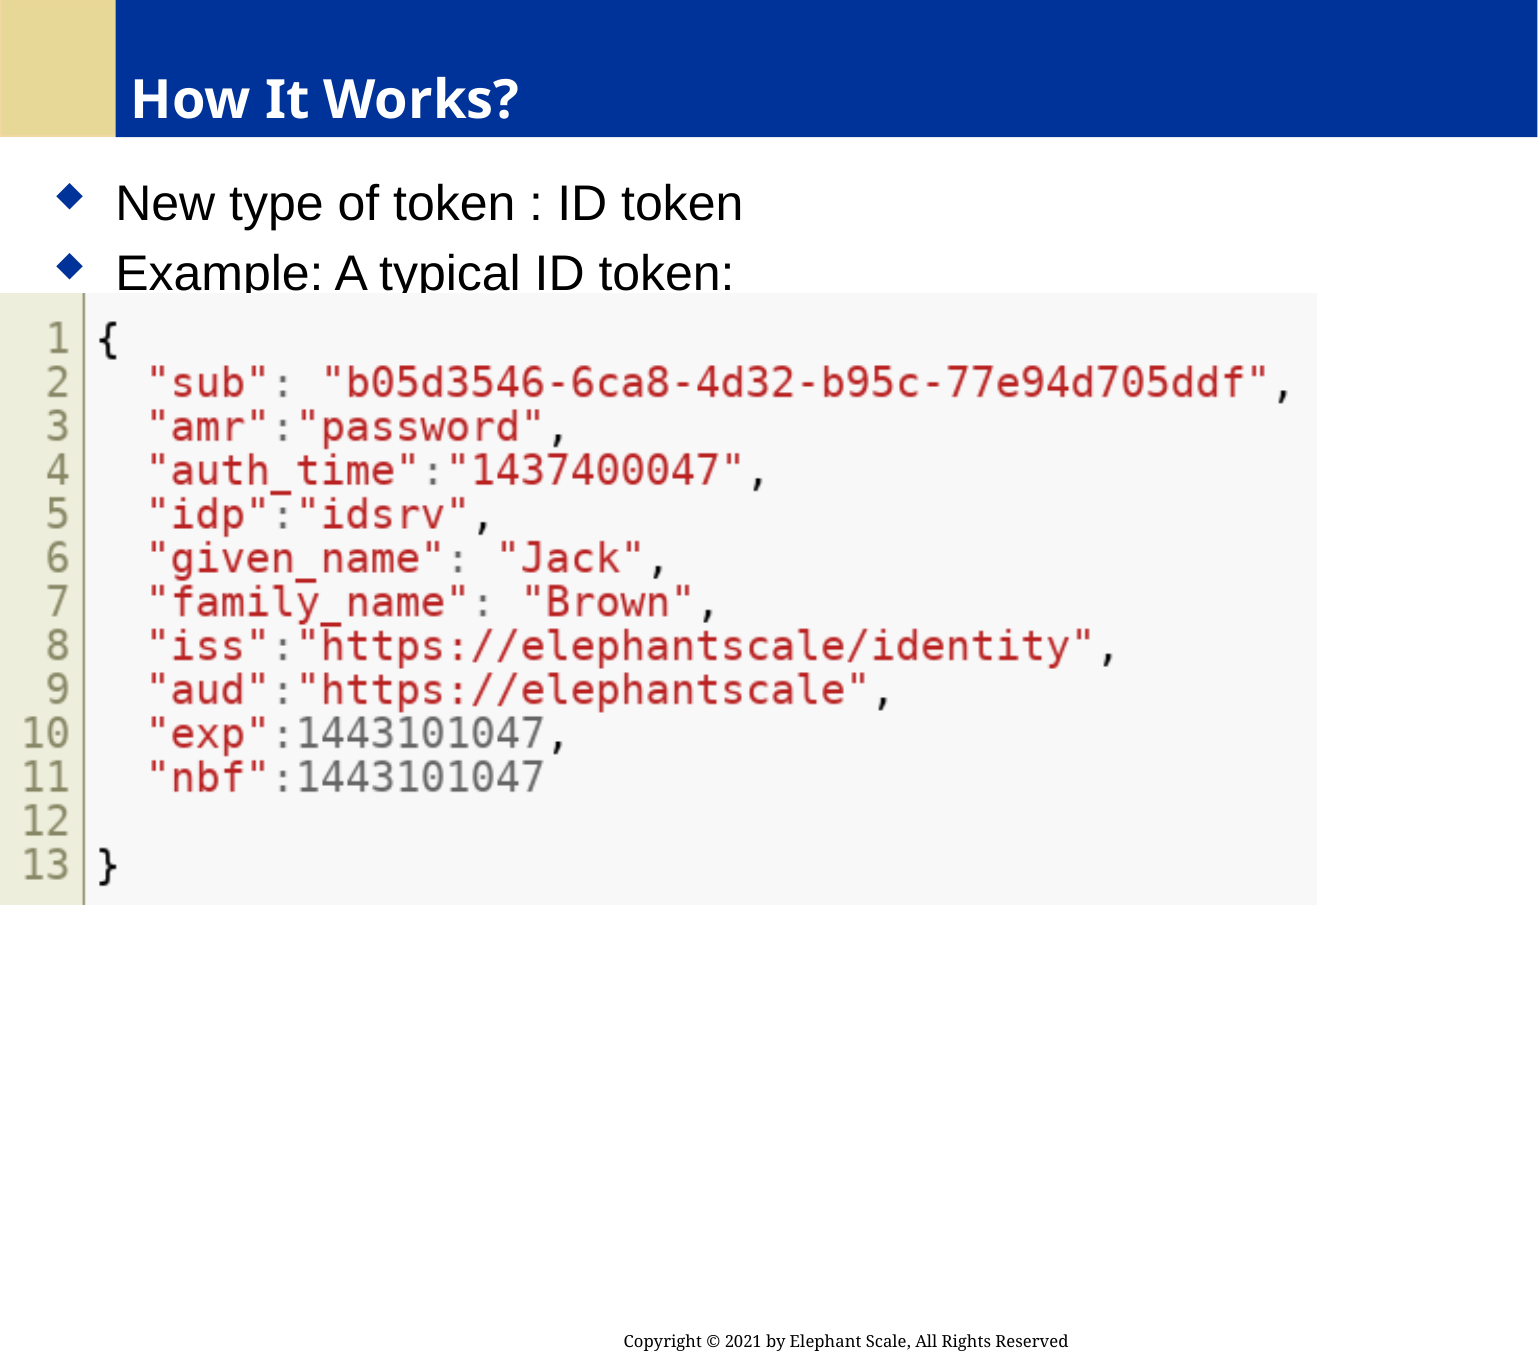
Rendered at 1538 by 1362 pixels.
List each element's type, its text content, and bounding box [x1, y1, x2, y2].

title How It Works? [115, 0, 1538, 138]
picture [0, 293, 1317, 905]
text_box Copyright © 2021 by Elephant Scale, All Rights Reserved [608, 1322, 1085, 1358]
list New type of token : ID token Example: A typical ID token: [38, 162, 1500, 1284]
picture [0, 0, 115, 137]
